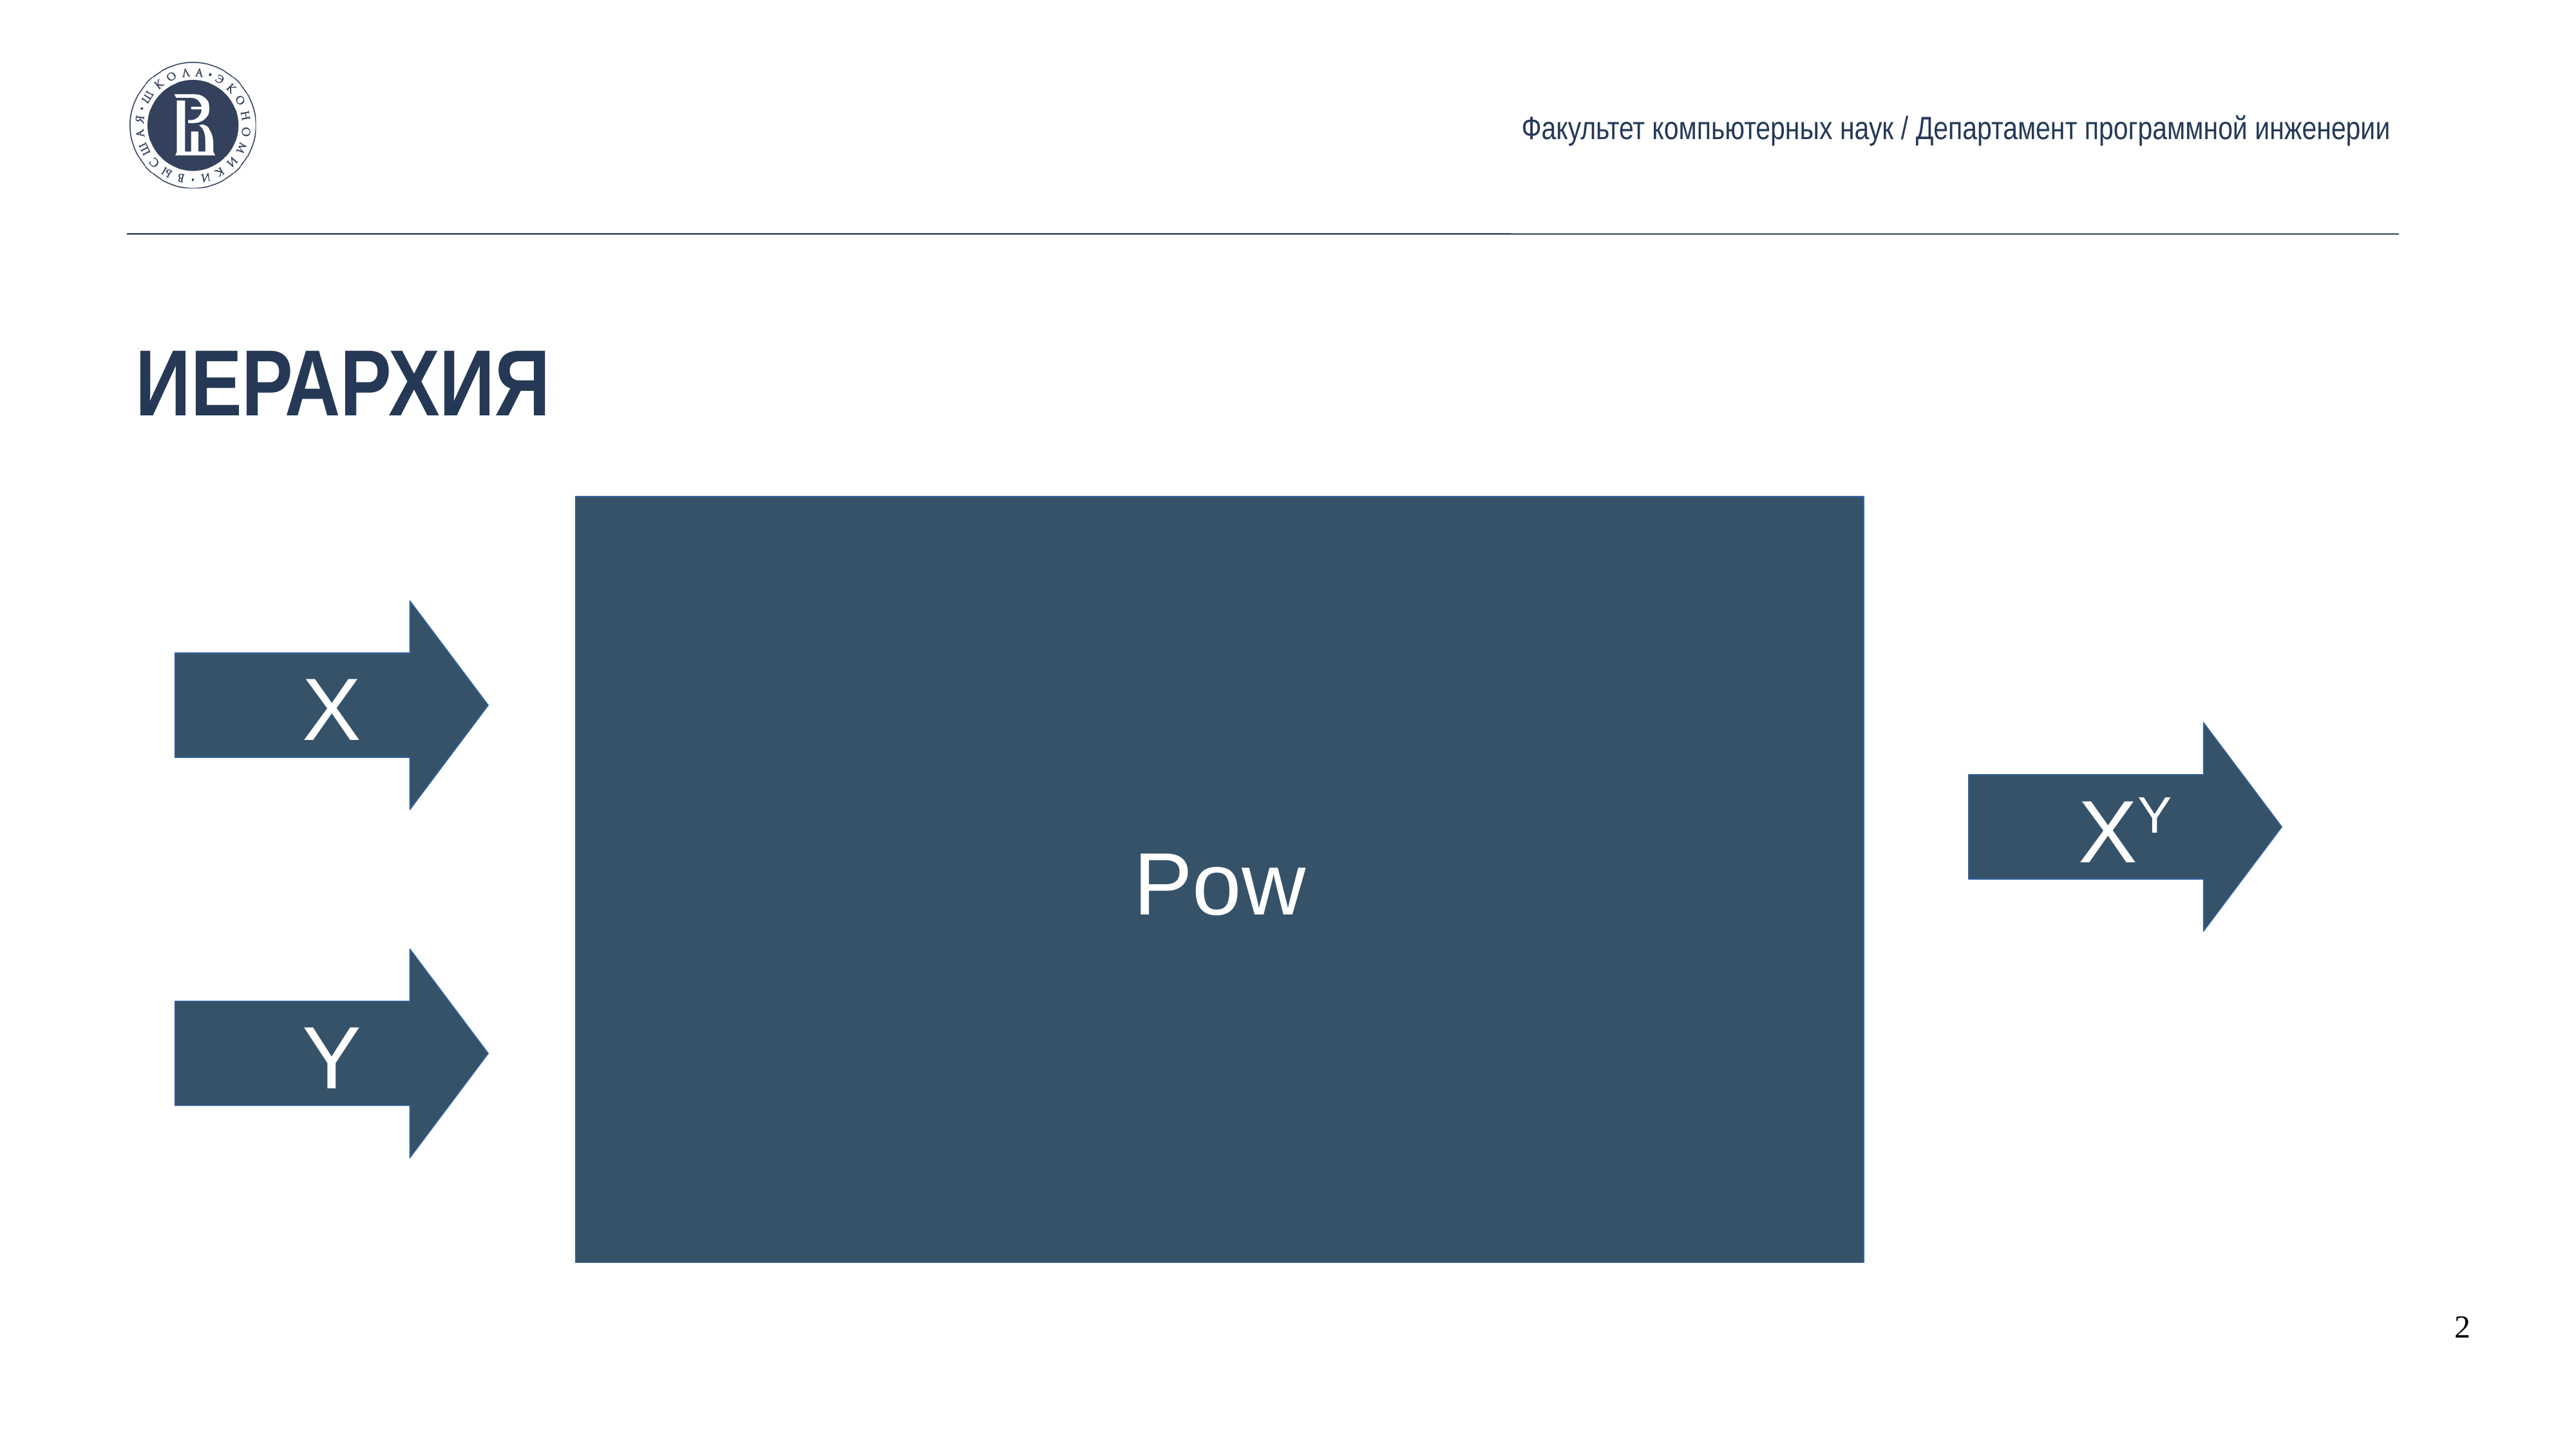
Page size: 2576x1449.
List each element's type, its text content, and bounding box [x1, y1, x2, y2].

text_box Иерархия [128, 314, 2391, 481]
text_box Y [175, 949, 489, 1158]
text_box Факультет компьютерных наук / Департамент программной инженерии [1198, 99, 2399, 154]
text_box <номер> [2445, 1301, 2576, 1347]
text_box Pow [575, 496, 1864, 1263]
picture [129, 61, 257, 189]
text_box XY [1968, 722, 2282, 932]
text_box X [175, 600, 489, 810]
